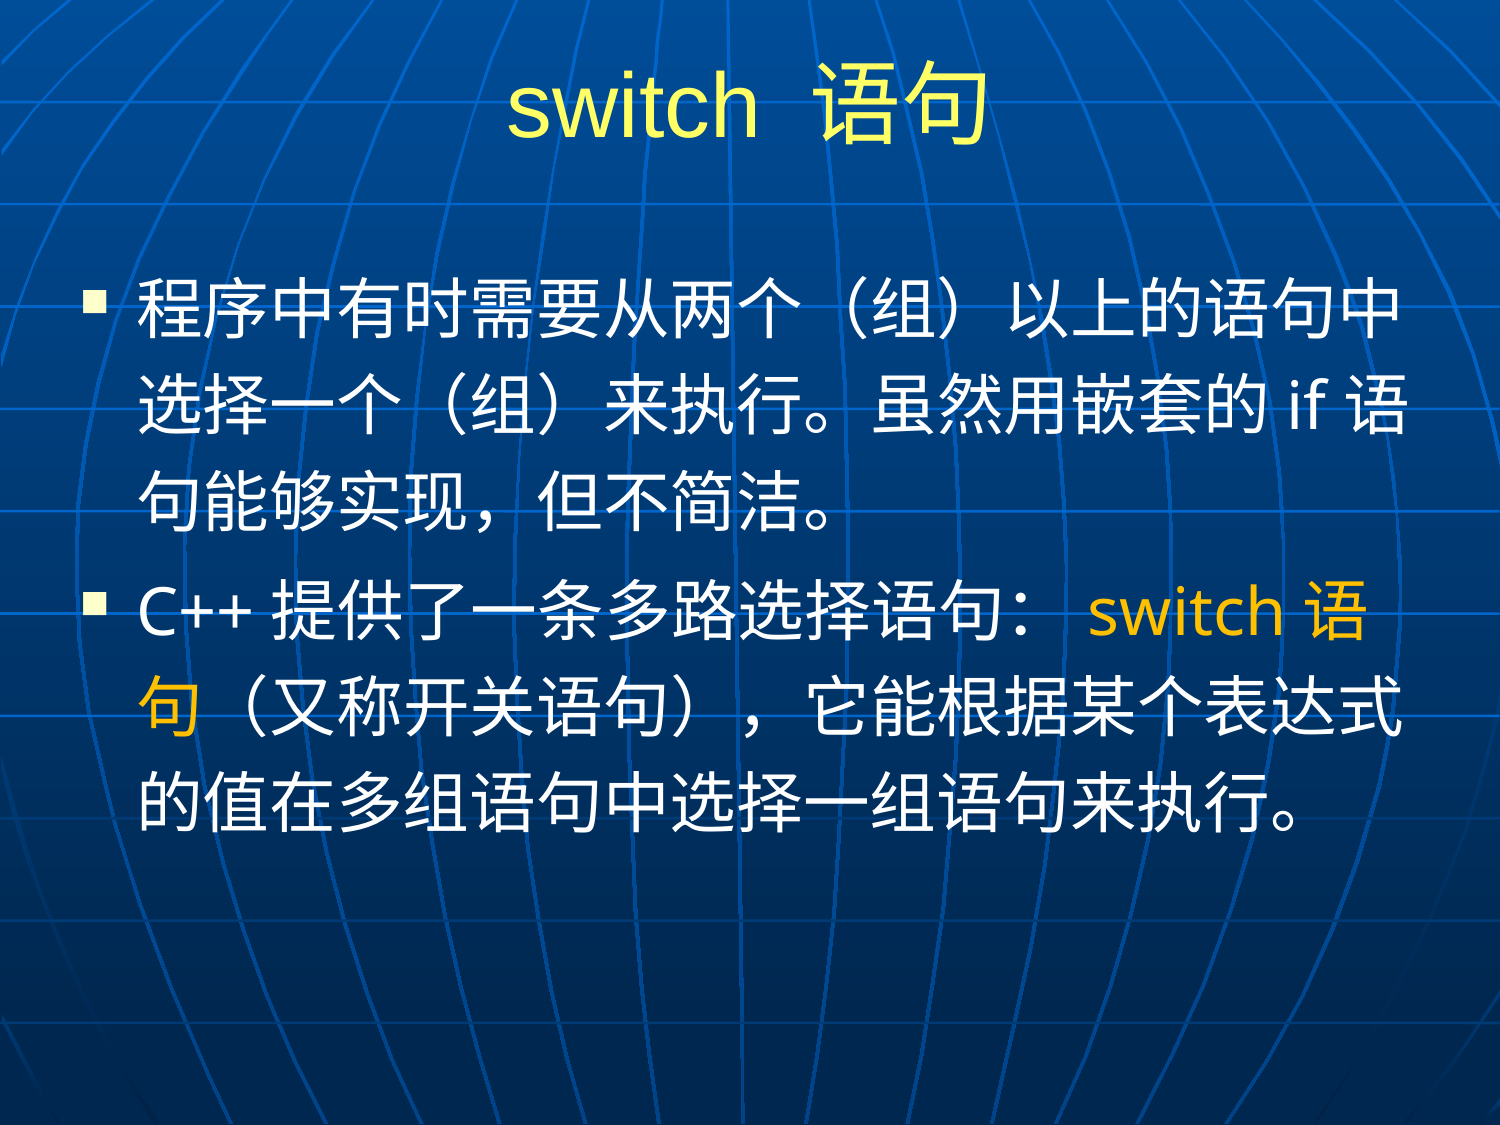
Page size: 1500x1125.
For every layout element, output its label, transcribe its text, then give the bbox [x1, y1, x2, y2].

title switch 语句 [135, 7, 1365, 195]
list 程序中有时需要从两个（组）以上的语句中选择一个（组）来执行。虽然用嵌套的if语句能够实现，但不简洁。 C++提供了一条多路选择语句：switch语句（又称开关语句），它能根据某个表达式的值在多组语句中选择一组语句来执行。 [64, 243, 1447, 1106]
